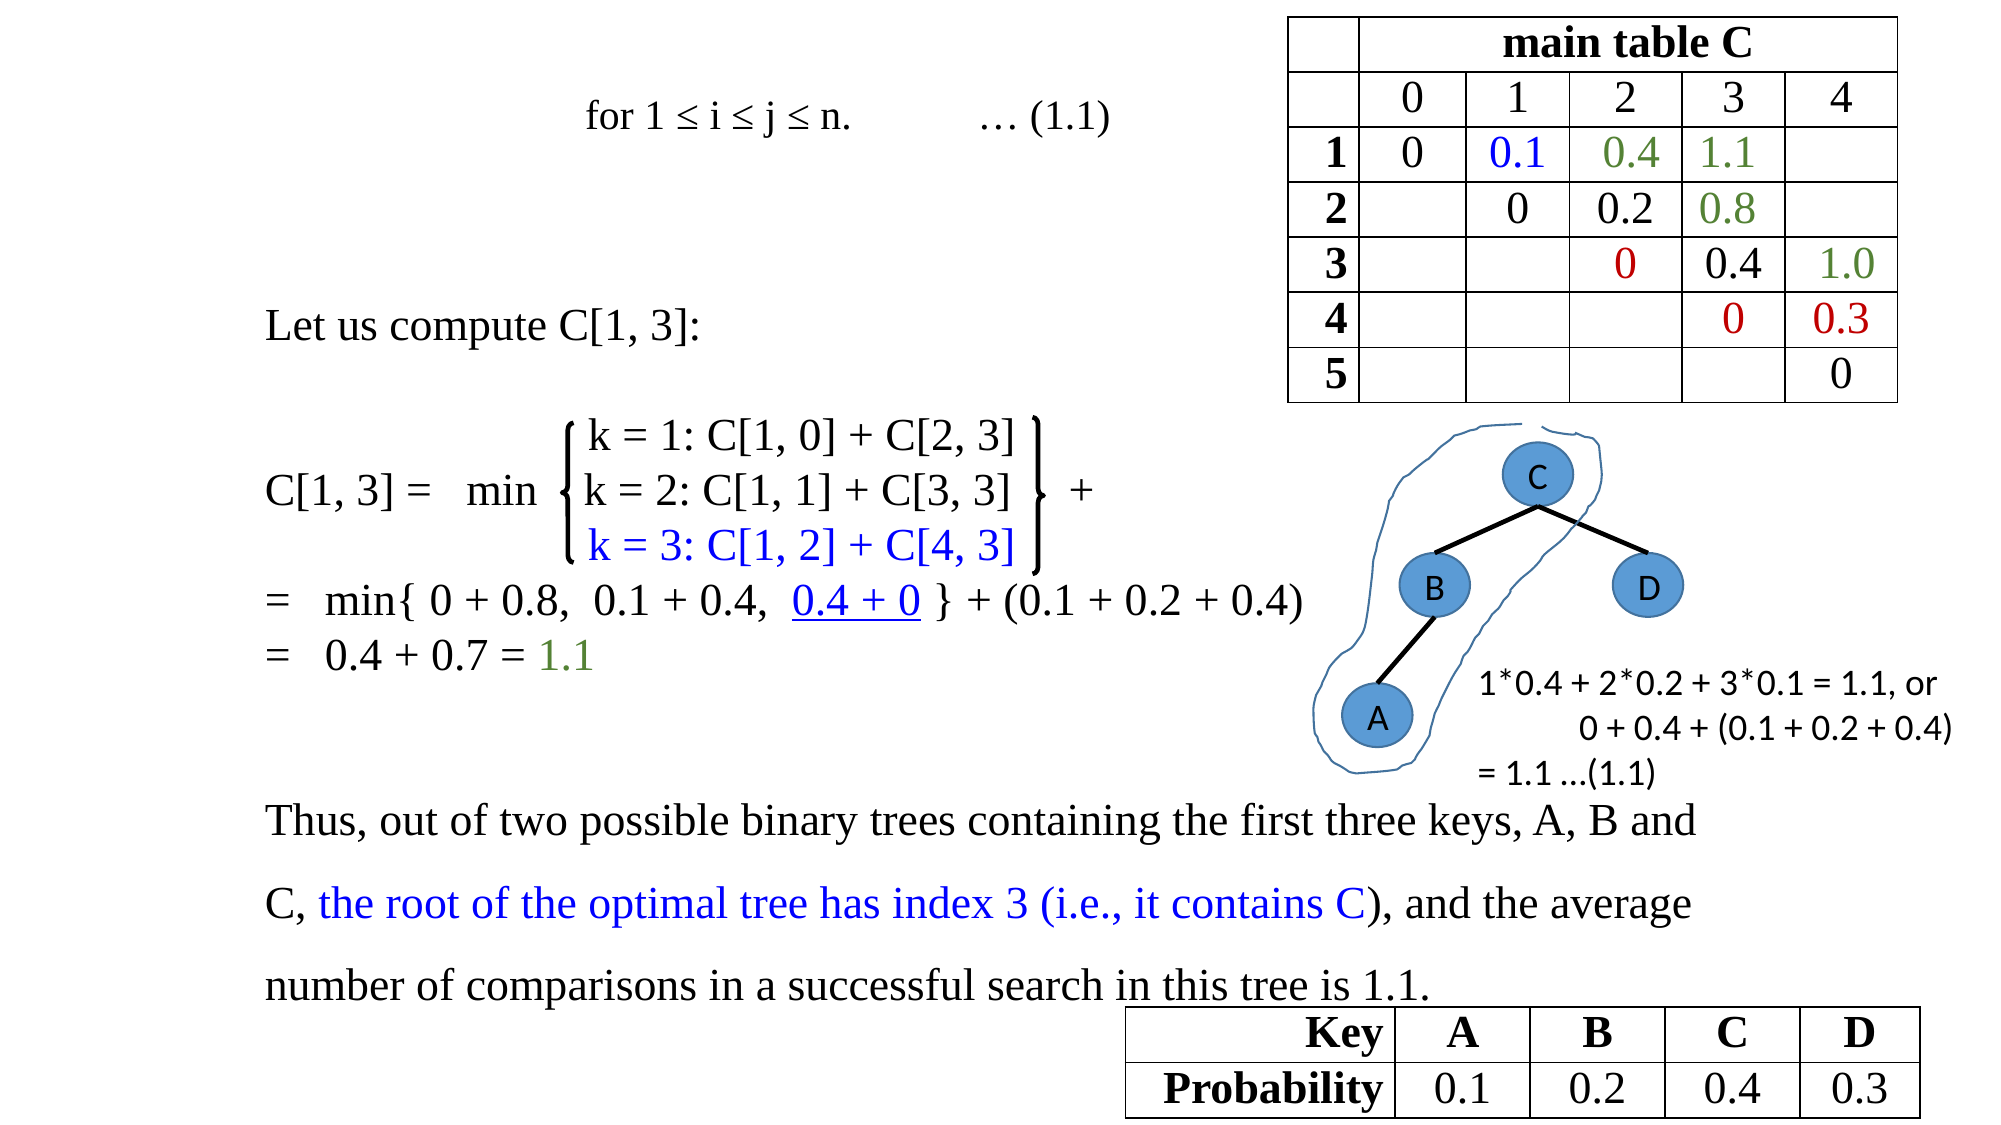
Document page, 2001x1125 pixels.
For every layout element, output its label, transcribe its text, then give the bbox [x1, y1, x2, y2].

table_cell 2 [1289, 183, 1358, 236]
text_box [1377, 616, 1435, 684]
table_cell 0 [1683, 293, 1784, 347]
table_cell 0.4 [1683, 238, 1784, 291]
table_cell [1360, 348, 1465, 402]
table_cell 3 [1289, 238, 1358, 291]
table_cell 1.0 [1786, 238, 1897, 291]
table_cell [1360, 238, 1465, 291]
table_header main table C [1360, 18, 1897, 71]
table_cell 4 [1289, 293, 1358, 347]
table_cell 0.3 [1801, 1063, 1919, 1117]
text_box 1*0.4 + 2*0.2 + 3*0.1 = 1.1, or 0 + 0.4 + (0.1 + 0.2 + 0.4) = 1.1 …(1.1) [1462, 650, 1992, 800]
table_cell [1467, 238, 1569, 291]
table_cell [1289, 73, 1358, 126]
table_cell [1570, 293, 1681, 347]
table_cell [1570, 348, 1681, 402]
text_box [562, 422, 574, 563]
table_cell 0.1 [1467, 128, 1569, 181]
table_cell 2 [1570, 73, 1681, 126]
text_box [1537, 506, 1648, 554]
table_cell 0.4 [1666, 1063, 1799, 1117]
table_cell [1786, 128, 1897, 181]
text_box D [1611, 552, 1685, 618]
table_header Key [1126, 1008, 1394, 1062]
table_cell 1 [1289, 128, 1358, 181]
table_header C [1666, 1008, 1799, 1062]
table_cell [1467, 348, 1569, 402]
table_cell [1683, 348, 1784, 402]
table_header B [1531, 1008, 1664, 1062]
table_cell 0.1 [1396, 1063, 1529, 1117]
table_cell [1467, 293, 1569, 347]
table_cell 0 [1786, 348, 1897, 402]
table_cell 1 [1467, 73, 1569, 126]
table_cell 4 [1786, 73, 1897, 126]
table_cell 1.1 [1683, 128, 1784, 181]
table_cell 5 [1289, 348, 1358, 402]
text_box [1434, 506, 1537, 554]
text_box [1312, 422, 1603, 775]
table_header A [1396, 1008, 1529, 1062]
table_cell [1360, 183, 1465, 236]
table_cell 0.2 [1570, 183, 1681, 236]
table_cell 0.3 [1786, 293, 1897, 347]
table_cell 0 [1360, 128, 1465, 181]
table_cell [1360, 293, 1465, 347]
table_cell 0.4 [1570, 128, 1681, 181]
table_cell 3 [1683, 73, 1784, 126]
table_cell 0 [1467, 183, 1569, 236]
table_cell 0.8 [1683, 183, 1784, 236]
table_cell Probability [1126, 1063, 1394, 1117]
text_box [1032, 417, 1044, 574]
table_header D [1801, 1008, 1919, 1062]
table_cell [1786, 183, 1897, 236]
table_cell 0 [1570, 238, 1681, 291]
table_cell 0 [1360, 73, 1465, 126]
table_cell 0.2 [1531, 1063, 1664, 1117]
table_header [1289, 18, 1358, 71]
